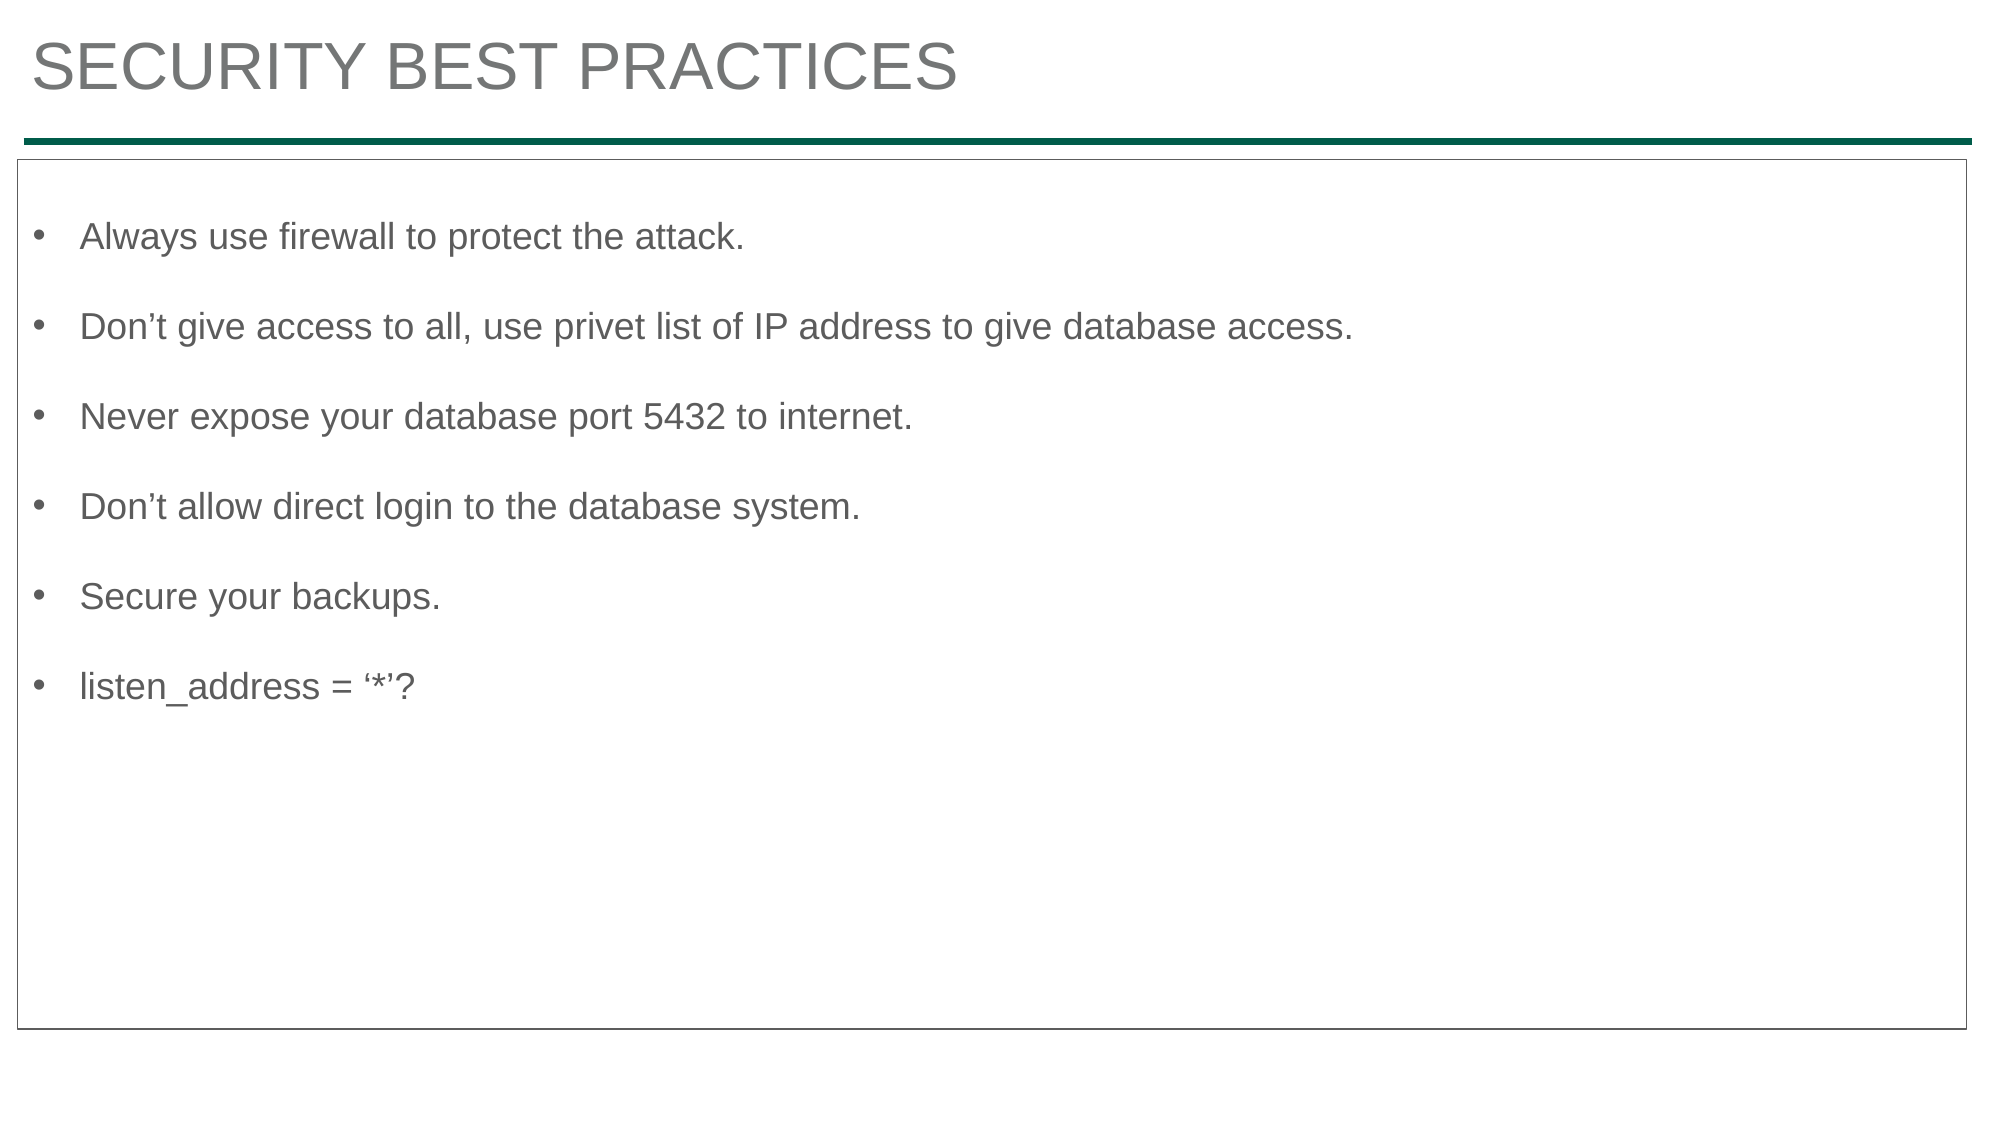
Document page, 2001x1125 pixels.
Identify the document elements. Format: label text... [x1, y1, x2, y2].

title Security Best Practices [23, 8, 1973, 128]
text_box Always use firewall to protect the attack. Don’t give access to all, use privet list of IP address to give database access. Never expose your database port 5432 to internet. Don’t allow direct login to the database system. Secure your backups. listen_address = ‘*’? [17, 159, 1967, 1030]
